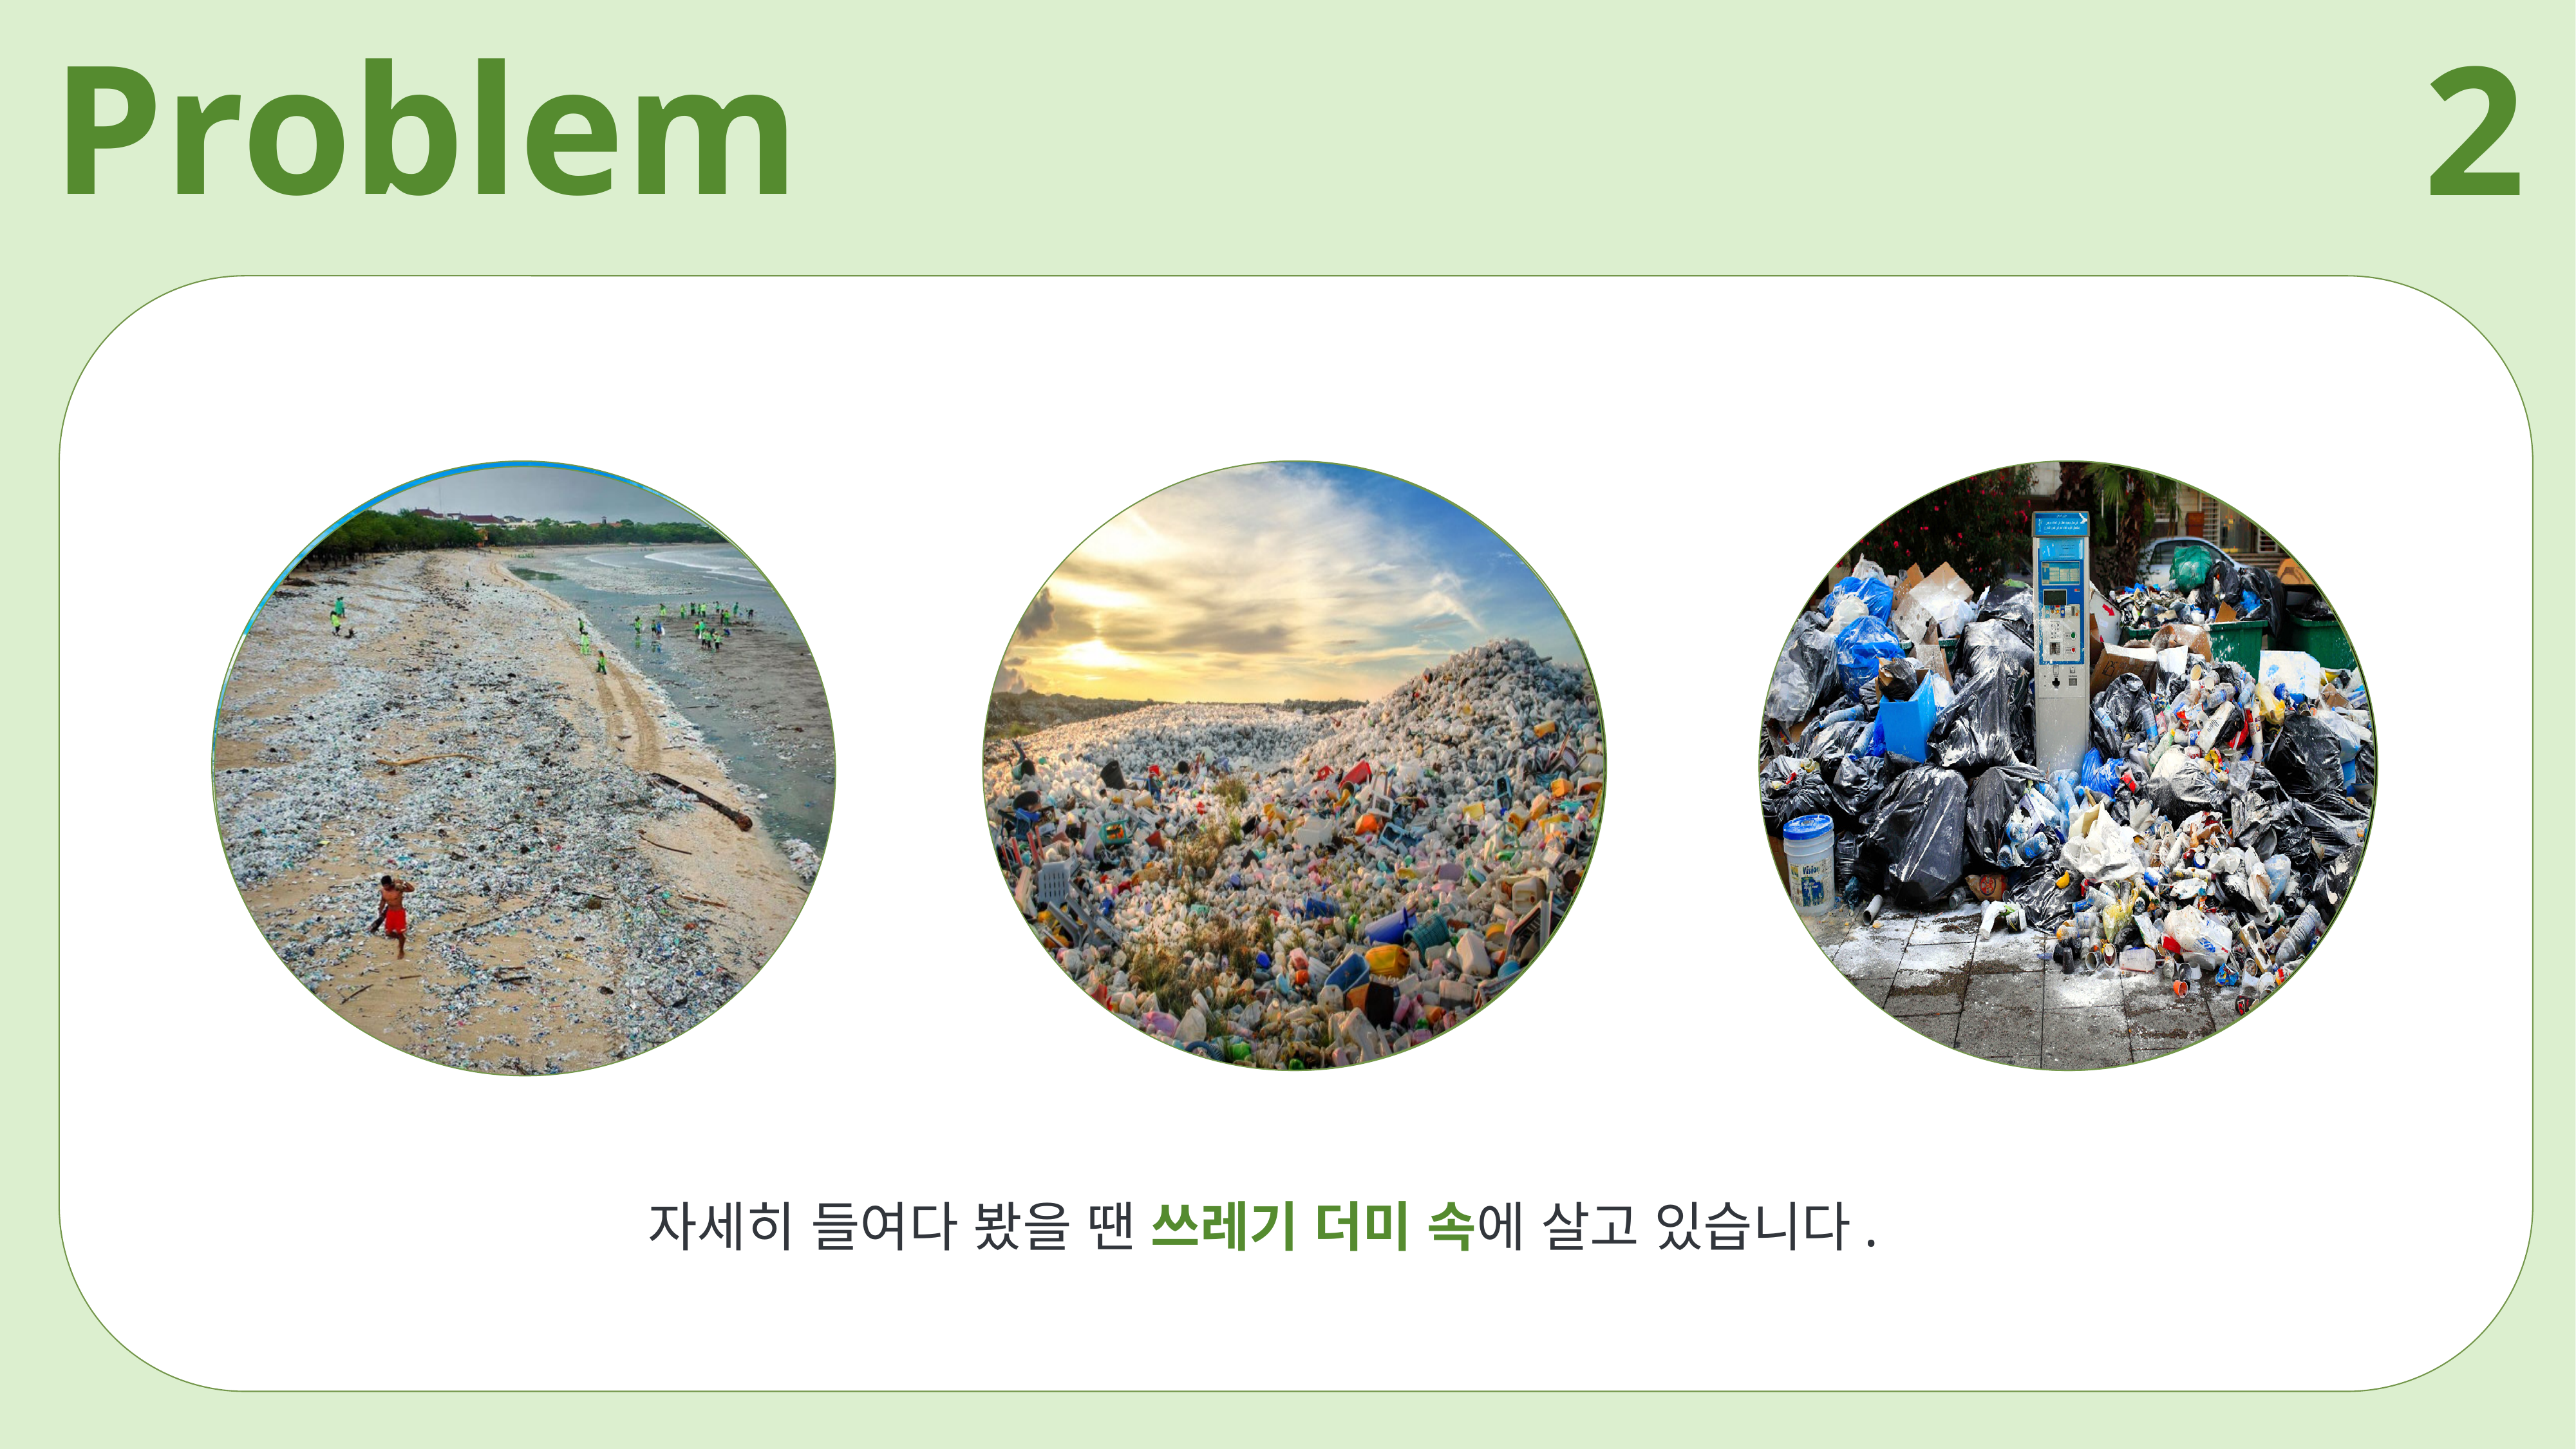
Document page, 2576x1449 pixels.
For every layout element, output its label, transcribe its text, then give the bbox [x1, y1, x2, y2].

text_box 2 [2374, 12, 2527, 236]
text_box [2130, 466, 2378, 1065]
text_box [211, 460, 793, 873]
text_box [214, 466, 836, 1077]
text_box [1364, 468, 1608, 1064]
text_box [58, 275, 2534, 1392]
text_box Problem [0, 10, 972, 235]
text_box [982, 460, 1605, 1072]
text_box 자세히 들여다 봤을 땐 쓰레기 더미 속에 살고 있습니다. [522, 1195, 2004, 1264]
text_box [522, 1179, 2111, 1277]
text_box [1758, 460, 2376, 1072]
